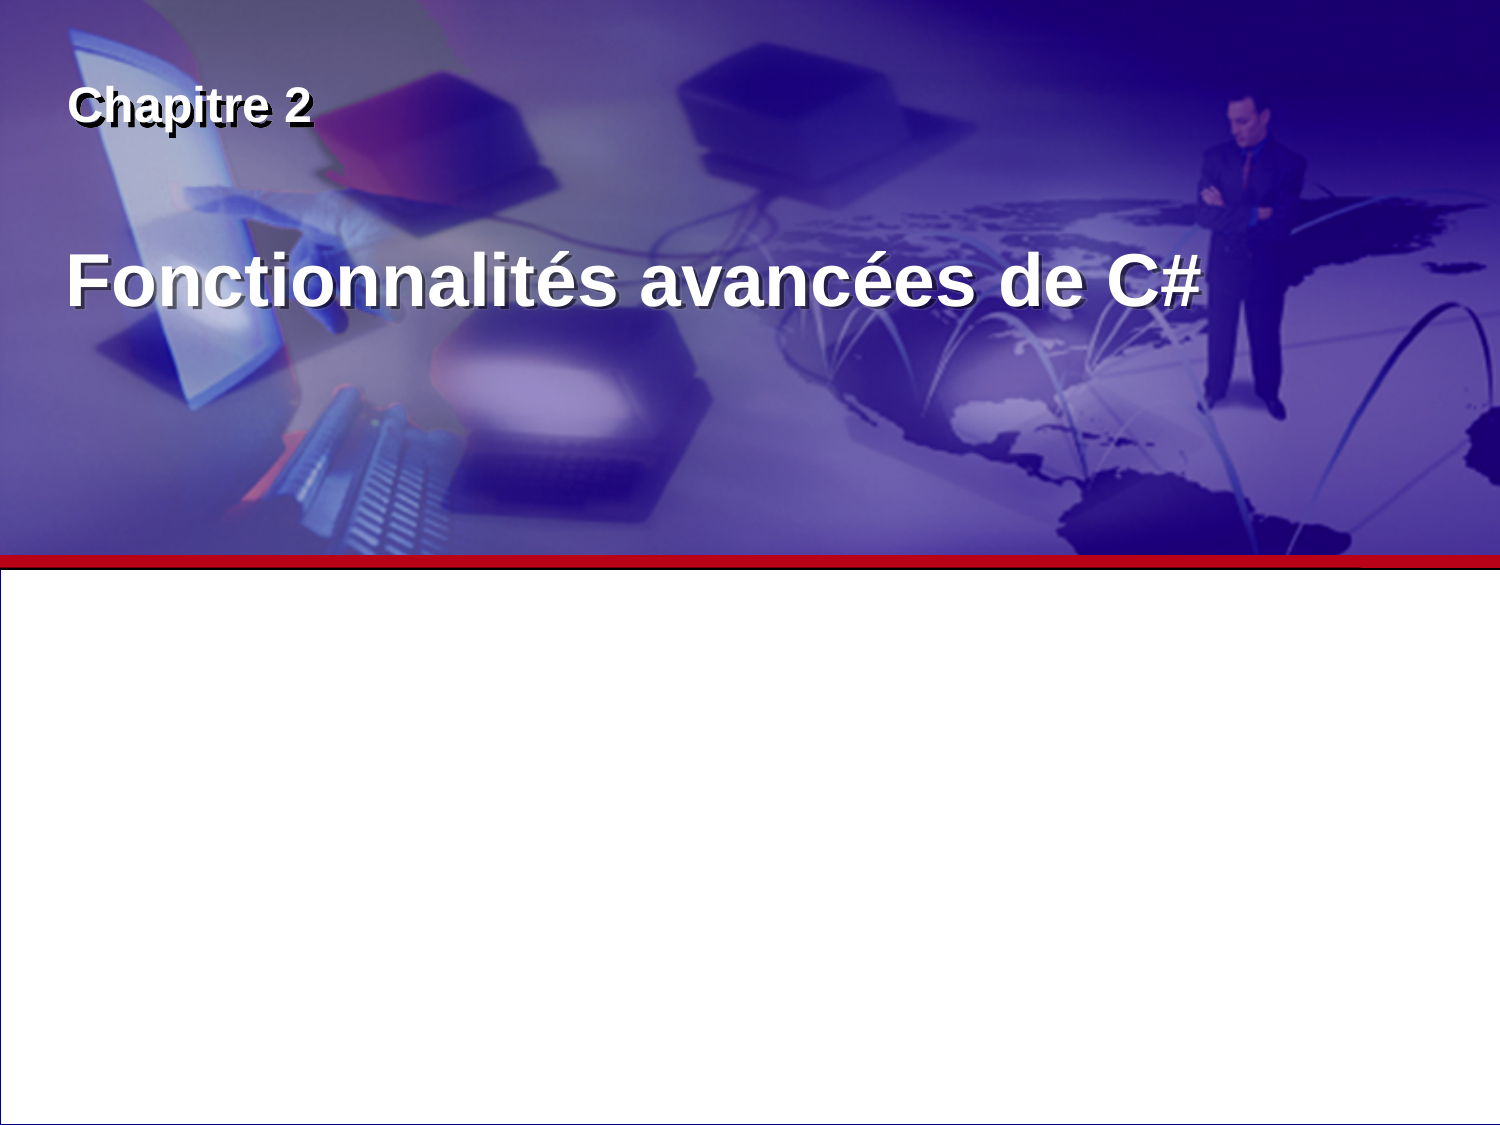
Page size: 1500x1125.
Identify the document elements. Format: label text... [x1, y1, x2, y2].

title Fonctionnalités avancées de C# [50, 223, 1290, 493]
subtitle Chapitre 2 [52, 65, 754, 142]
picture [0, 0, 1500, 555]
